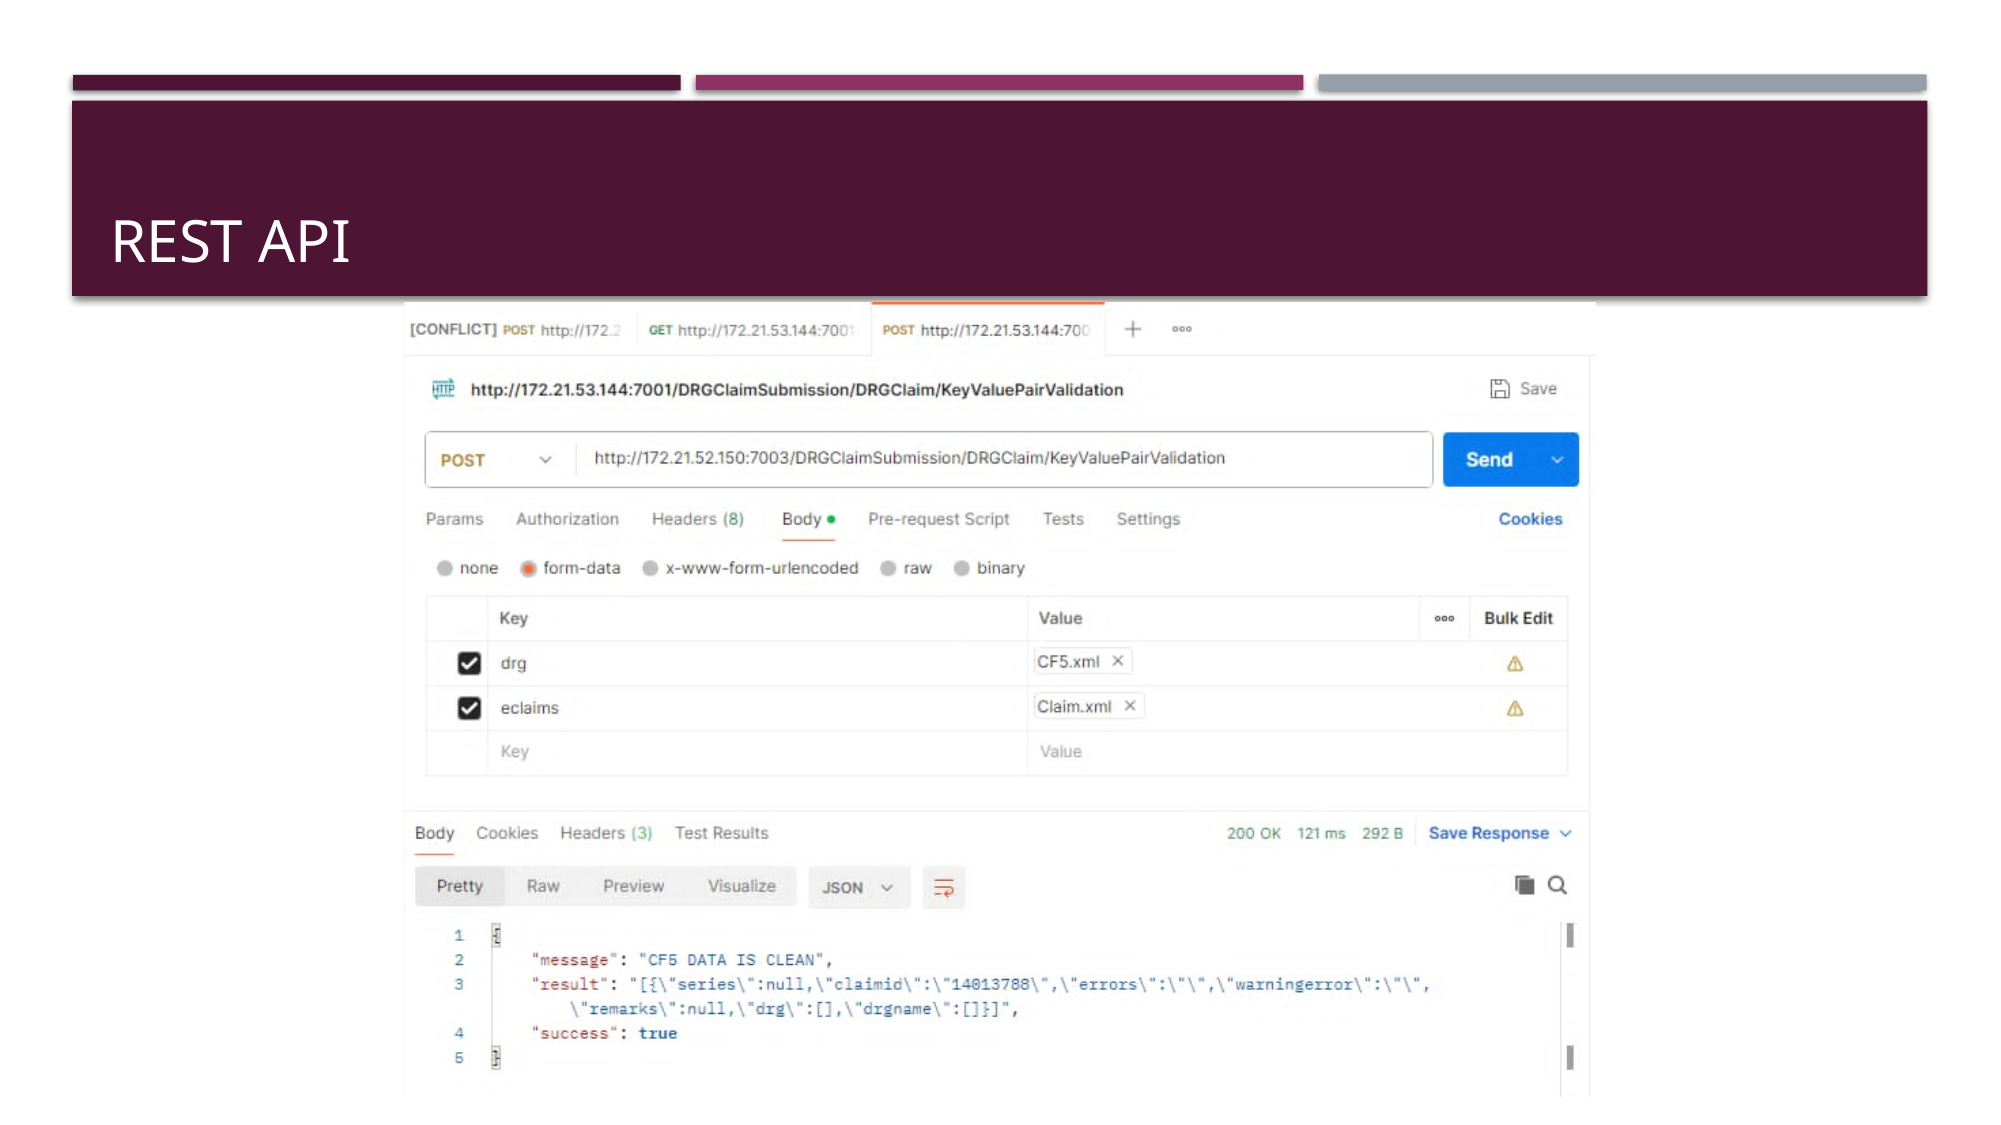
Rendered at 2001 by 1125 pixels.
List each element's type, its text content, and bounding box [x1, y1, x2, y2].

picture [403, 301, 1597, 1098]
title Rest api [95, 115, 1905, 282]
